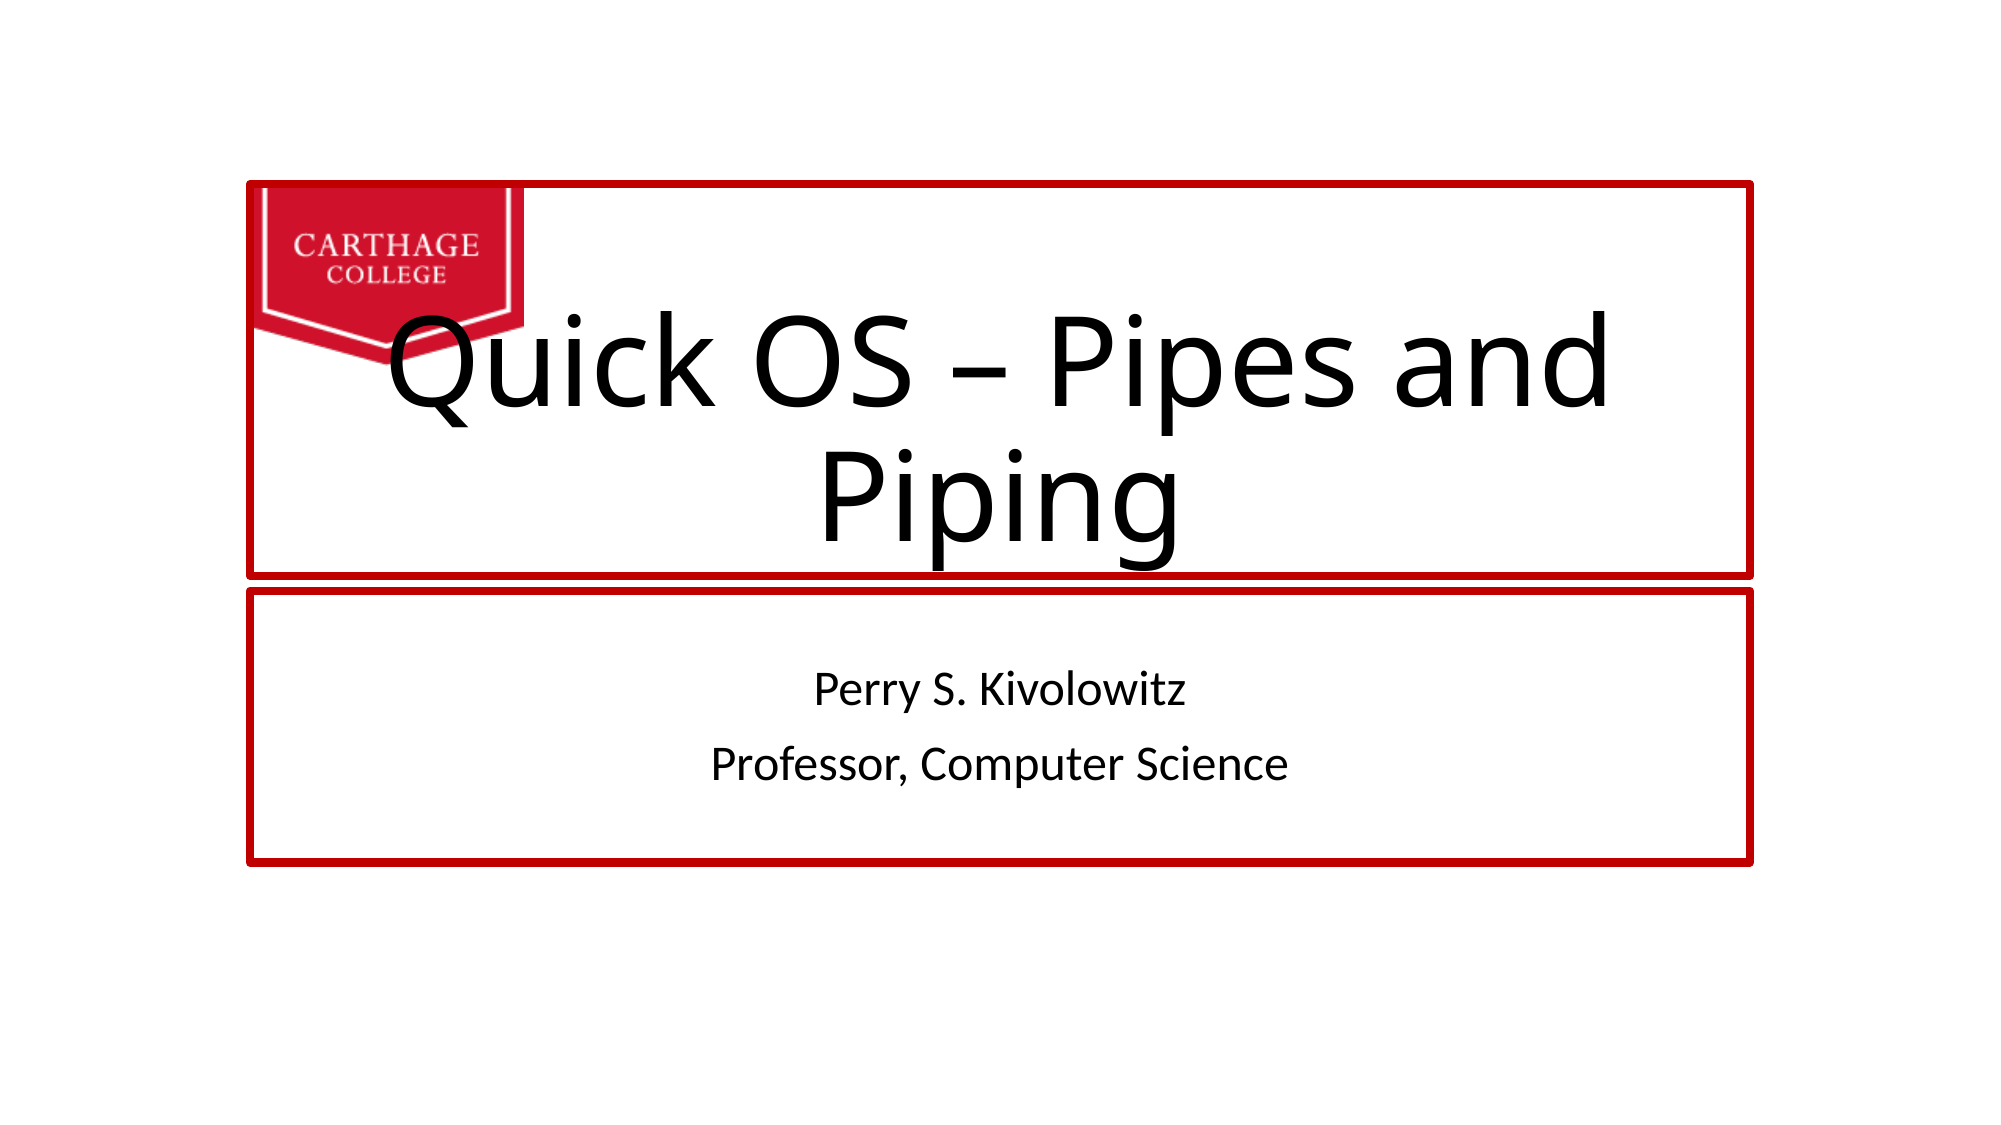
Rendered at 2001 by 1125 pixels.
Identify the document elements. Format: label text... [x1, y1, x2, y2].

subtitle Perry S. Kivolowitz Professor, Computer Science [246, 587, 1754, 867]
title Quick OS – Pipes and Piping [246, 180, 1754, 580]
